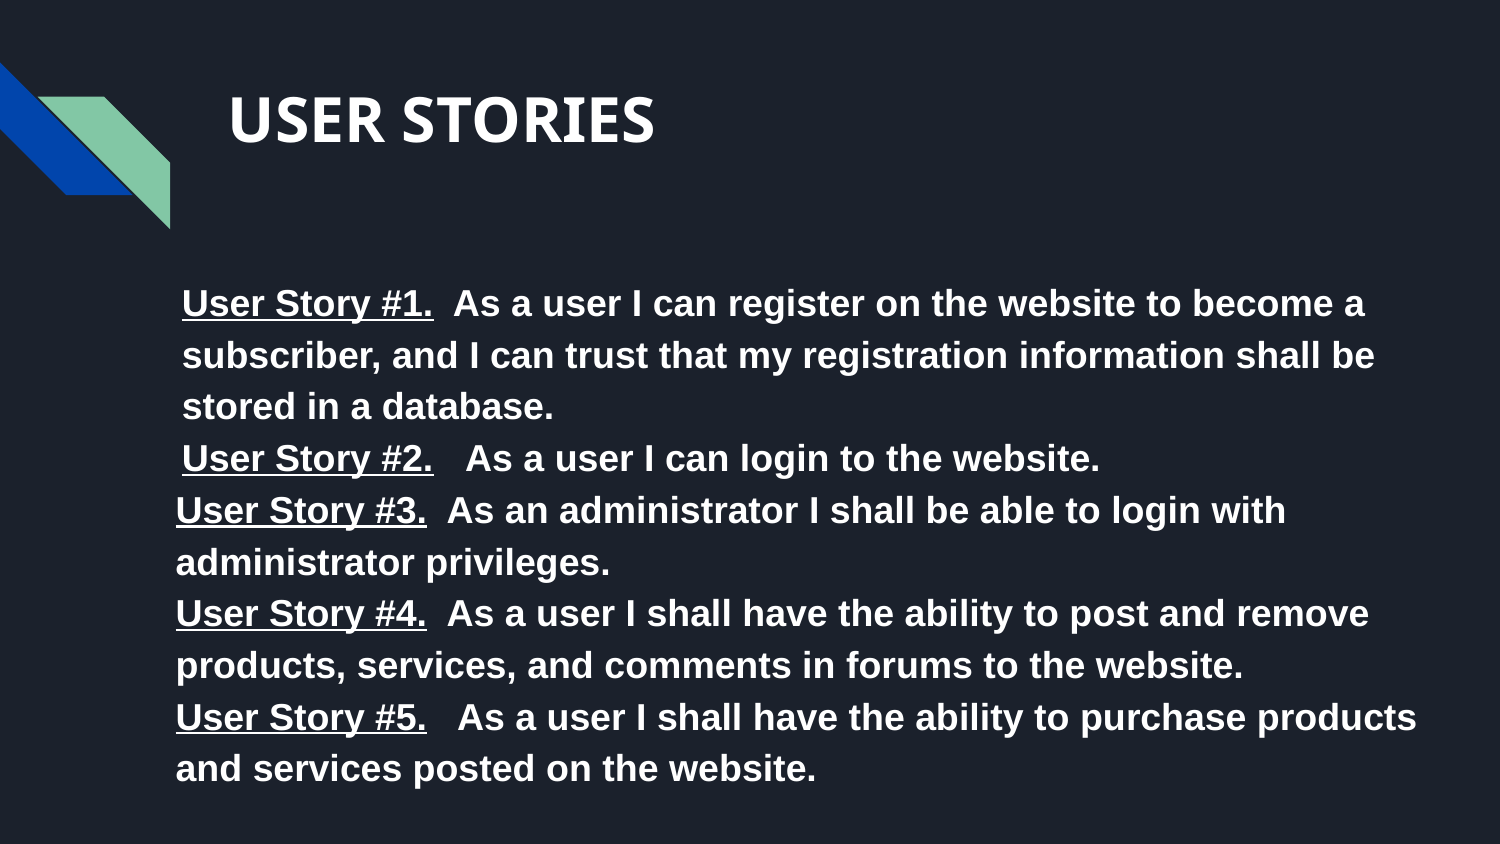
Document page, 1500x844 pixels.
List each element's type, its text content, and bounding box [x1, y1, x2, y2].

list User Story #1. As a user I can register on the website to become a subscriber, and I can trust that my registration information shall be stored in a database. User Story #2. As a user I can login to the website. User Story #3. As an administrator I shall be able to login with administrator privileges. User Story #4. As a user I shall have the ability to post and remove products, services, and comments in forums to the website. User Story #5. As a user I shall have the ability to purchase products and services posted on the website. [152, 257, 1465, 735]
title USER STORIES [212, 64, 1368, 215]
